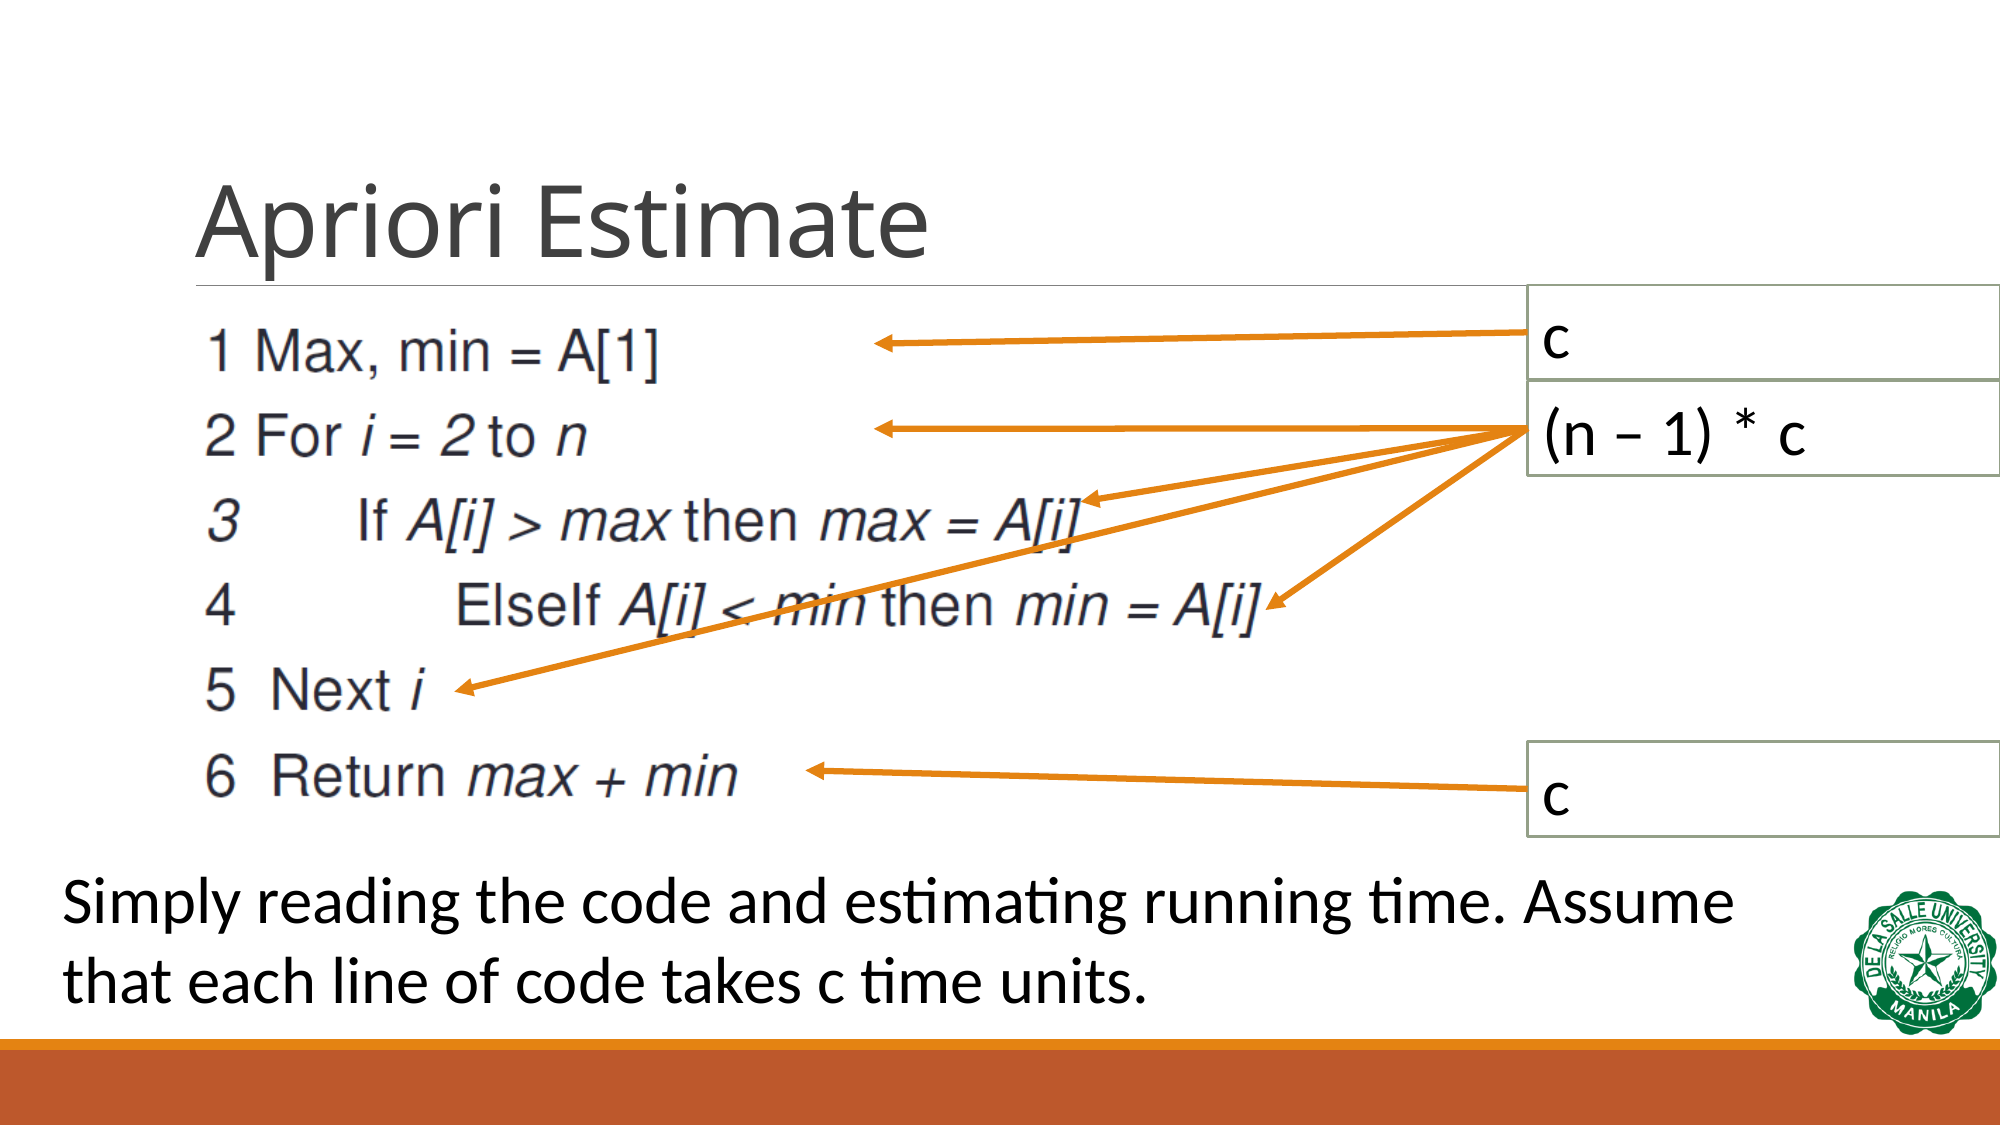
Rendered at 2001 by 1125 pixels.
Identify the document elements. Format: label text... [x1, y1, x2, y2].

title Apriori Estimate [180, 47, 1830, 285]
text_box c [1526, 740, 2000, 838]
picture [1850, 887, 2000, 1038]
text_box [873, 332, 1529, 345]
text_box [453, 428, 1529, 693]
text_box c [1526, 284, 2000, 380]
text_box (n – 1) * c [1526, 380, 2000, 477]
text_box Simply reading the code and estimating running time. Assume that each line of code takes c time units. [47, 849, 1830, 1025]
picture [196, 312, 1284, 823]
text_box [804, 769, 1529, 791]
